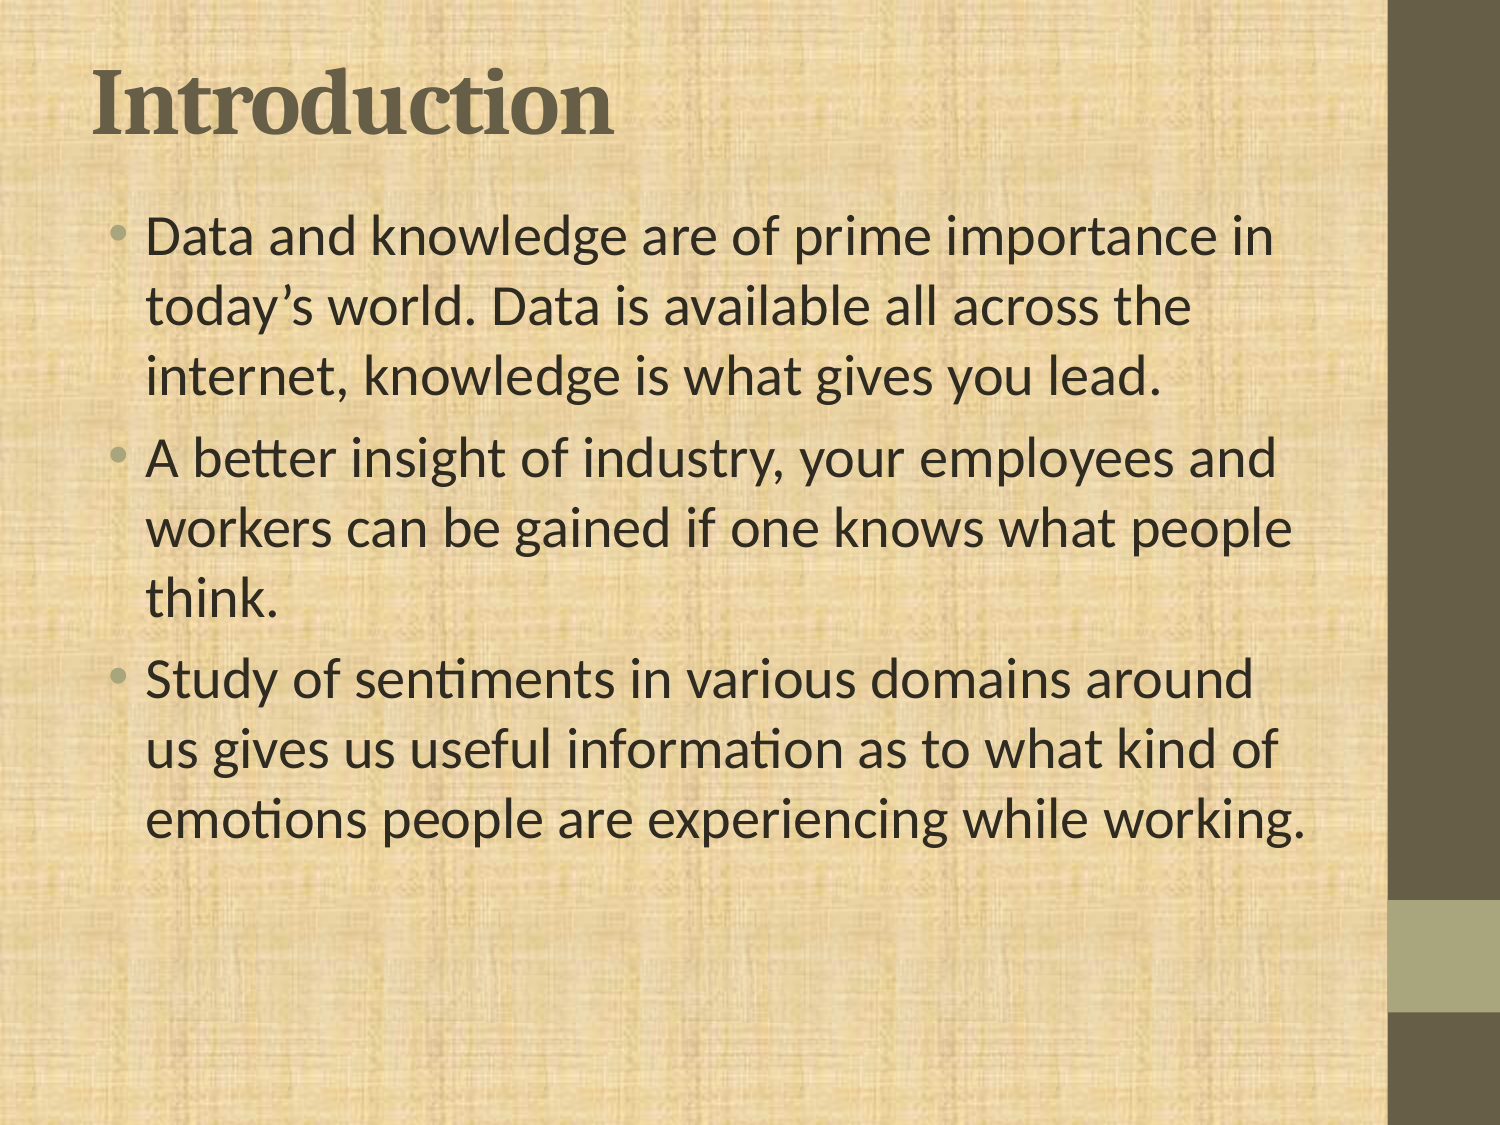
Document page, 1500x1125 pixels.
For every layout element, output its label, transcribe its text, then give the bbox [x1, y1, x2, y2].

list Data and knowledge are of prime importance in today’s world. Data is available all across the internet, knowledge is what gives you lead. A better insight of industry, your employees and workers can be gained if one knows what people think. Study of sentiments in various domains around us gives us useful information as to what kind of emotions people are experiencing while working. [74, 189, 1325, 1059]
title Introduction [75, 2, 1325, 189]
